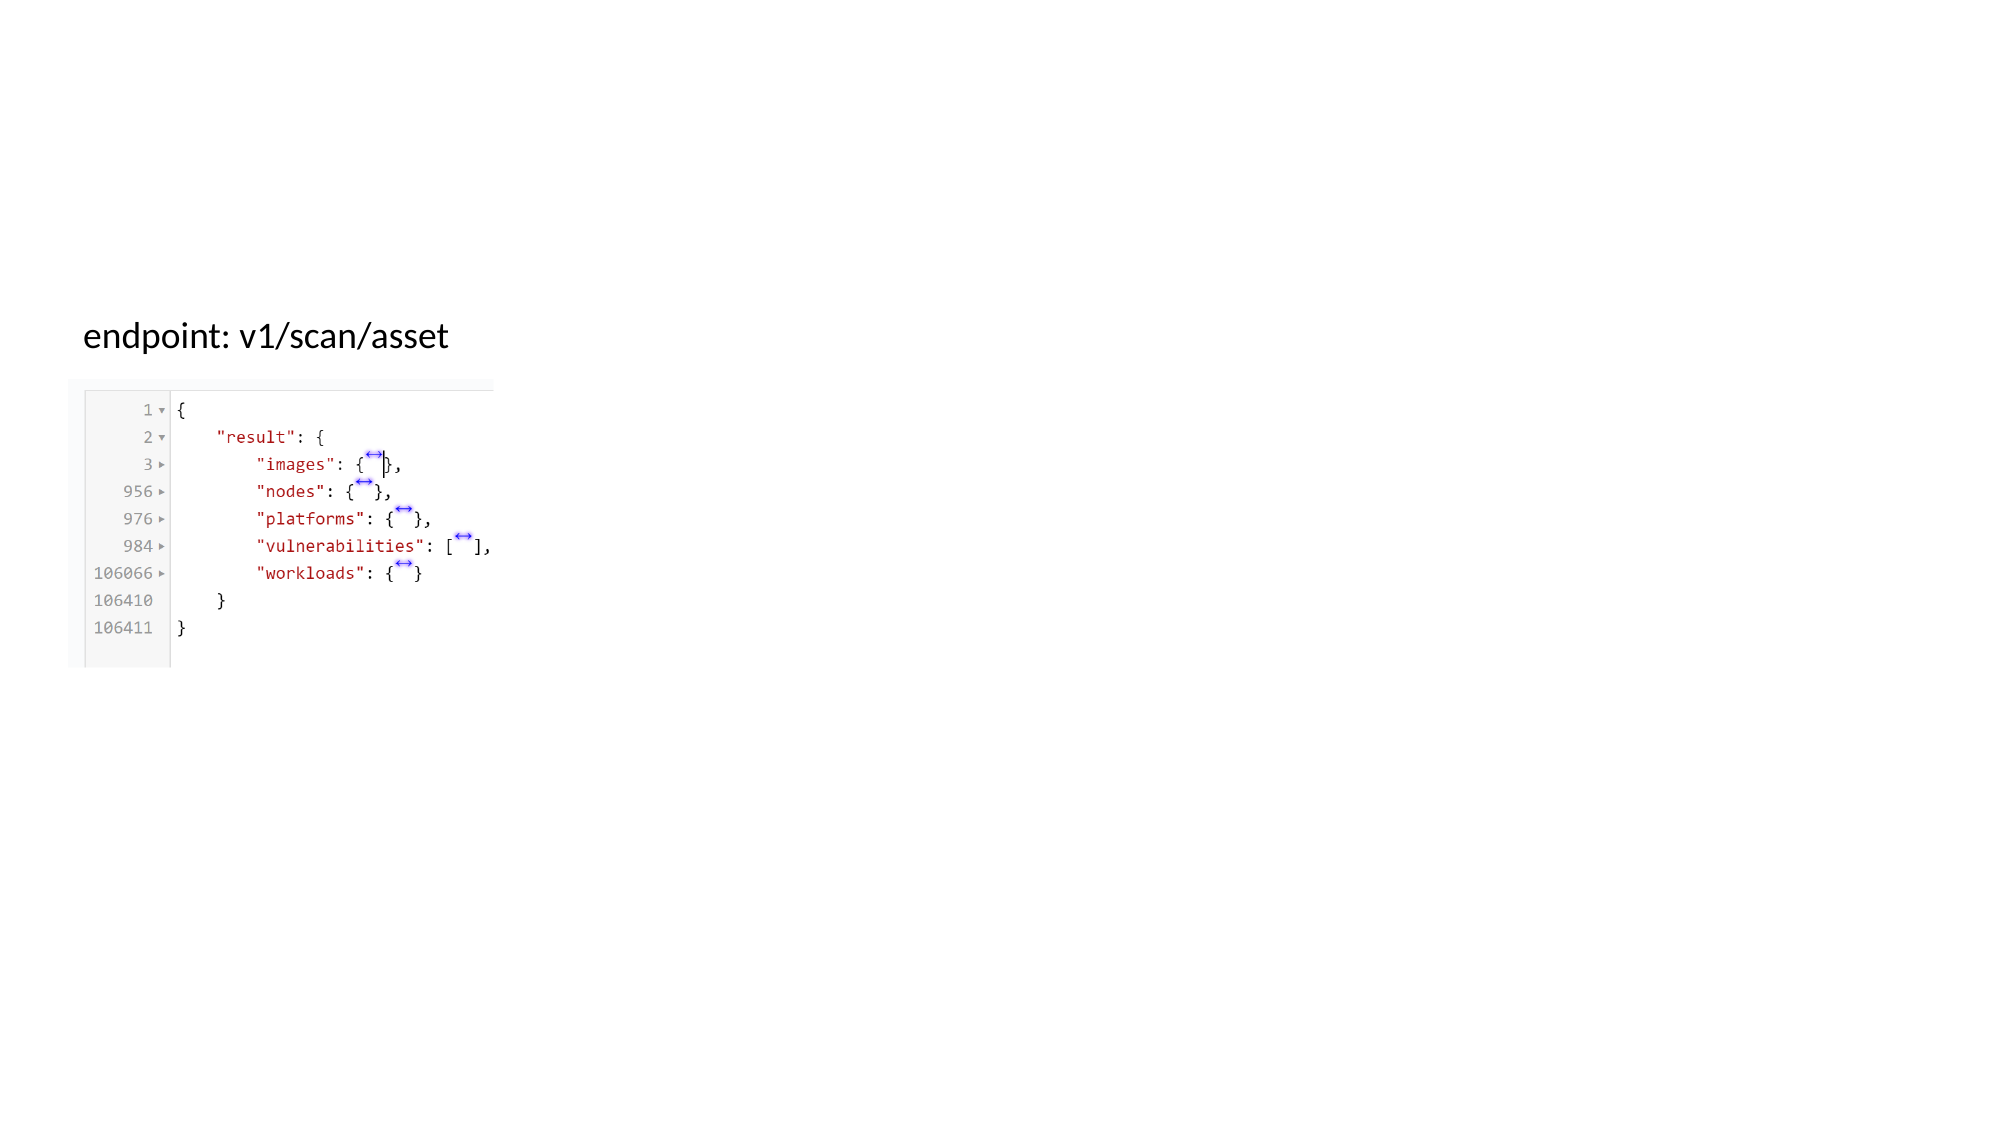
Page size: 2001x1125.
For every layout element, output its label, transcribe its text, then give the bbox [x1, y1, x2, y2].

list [68, 379, 521, 668]
text_box endpoint: v1/scan/asset [68, 303, 501, 364]
